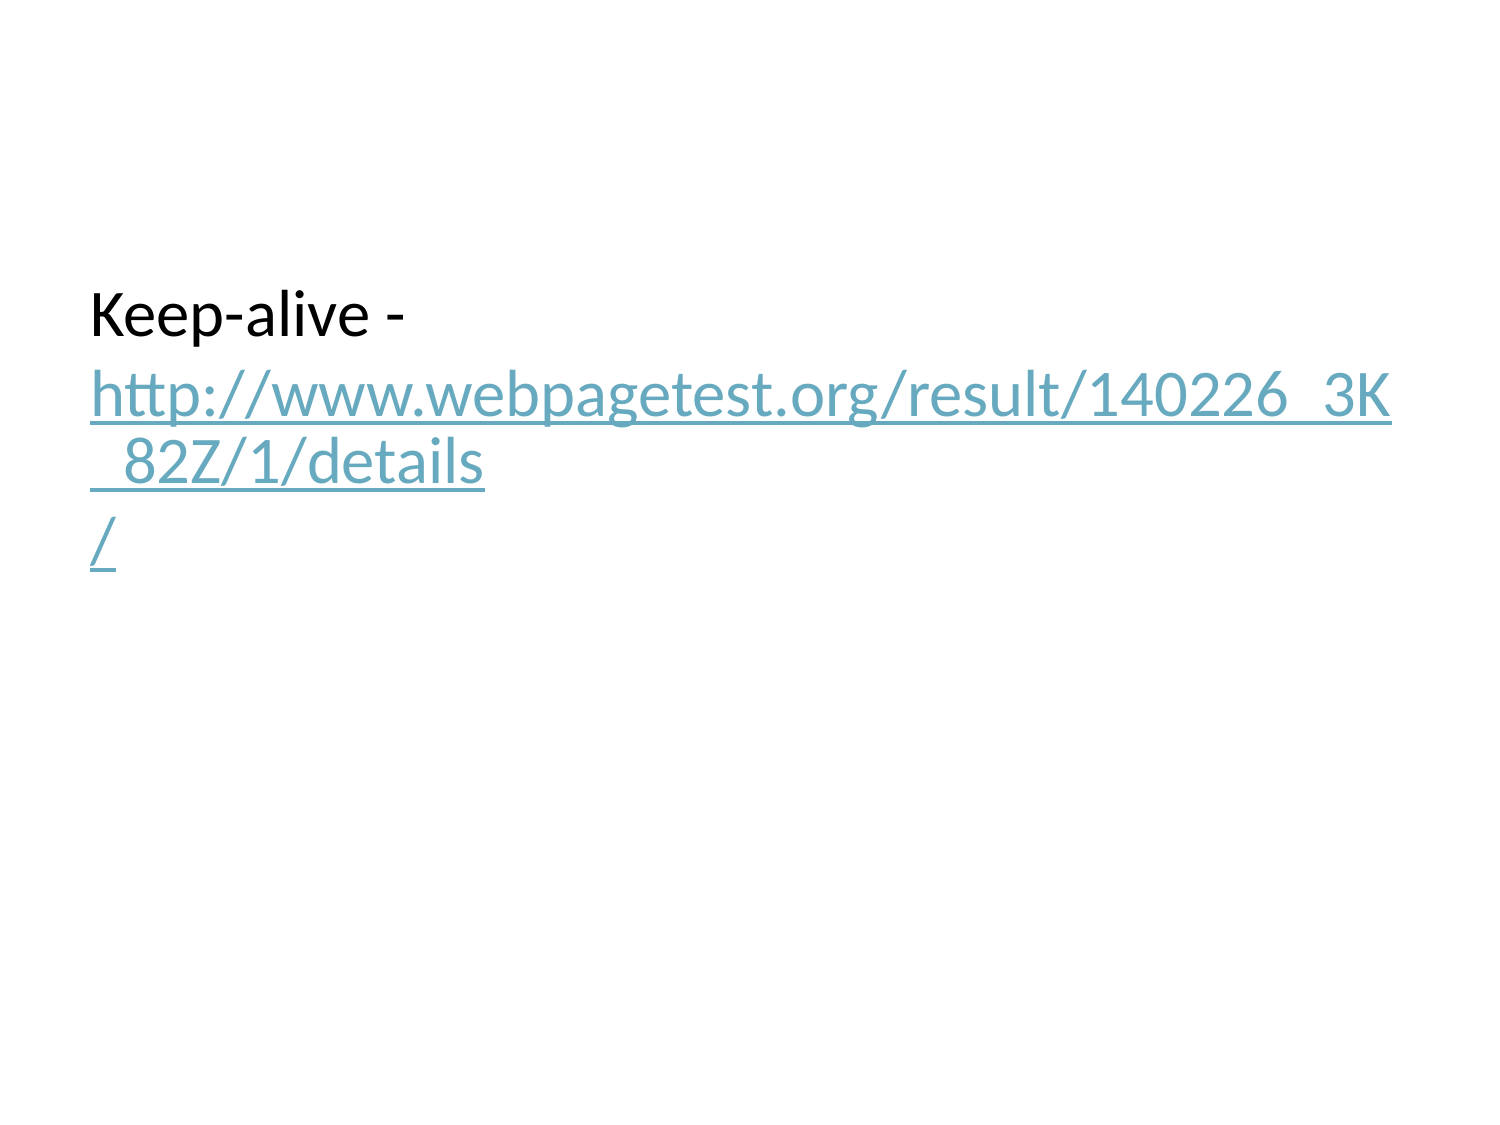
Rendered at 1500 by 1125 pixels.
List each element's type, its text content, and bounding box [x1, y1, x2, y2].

list Keep-alive - http://www.webpagetest.org/result/140226_3K_82Z/1/details/ [75, 262, 1425, 1005]
